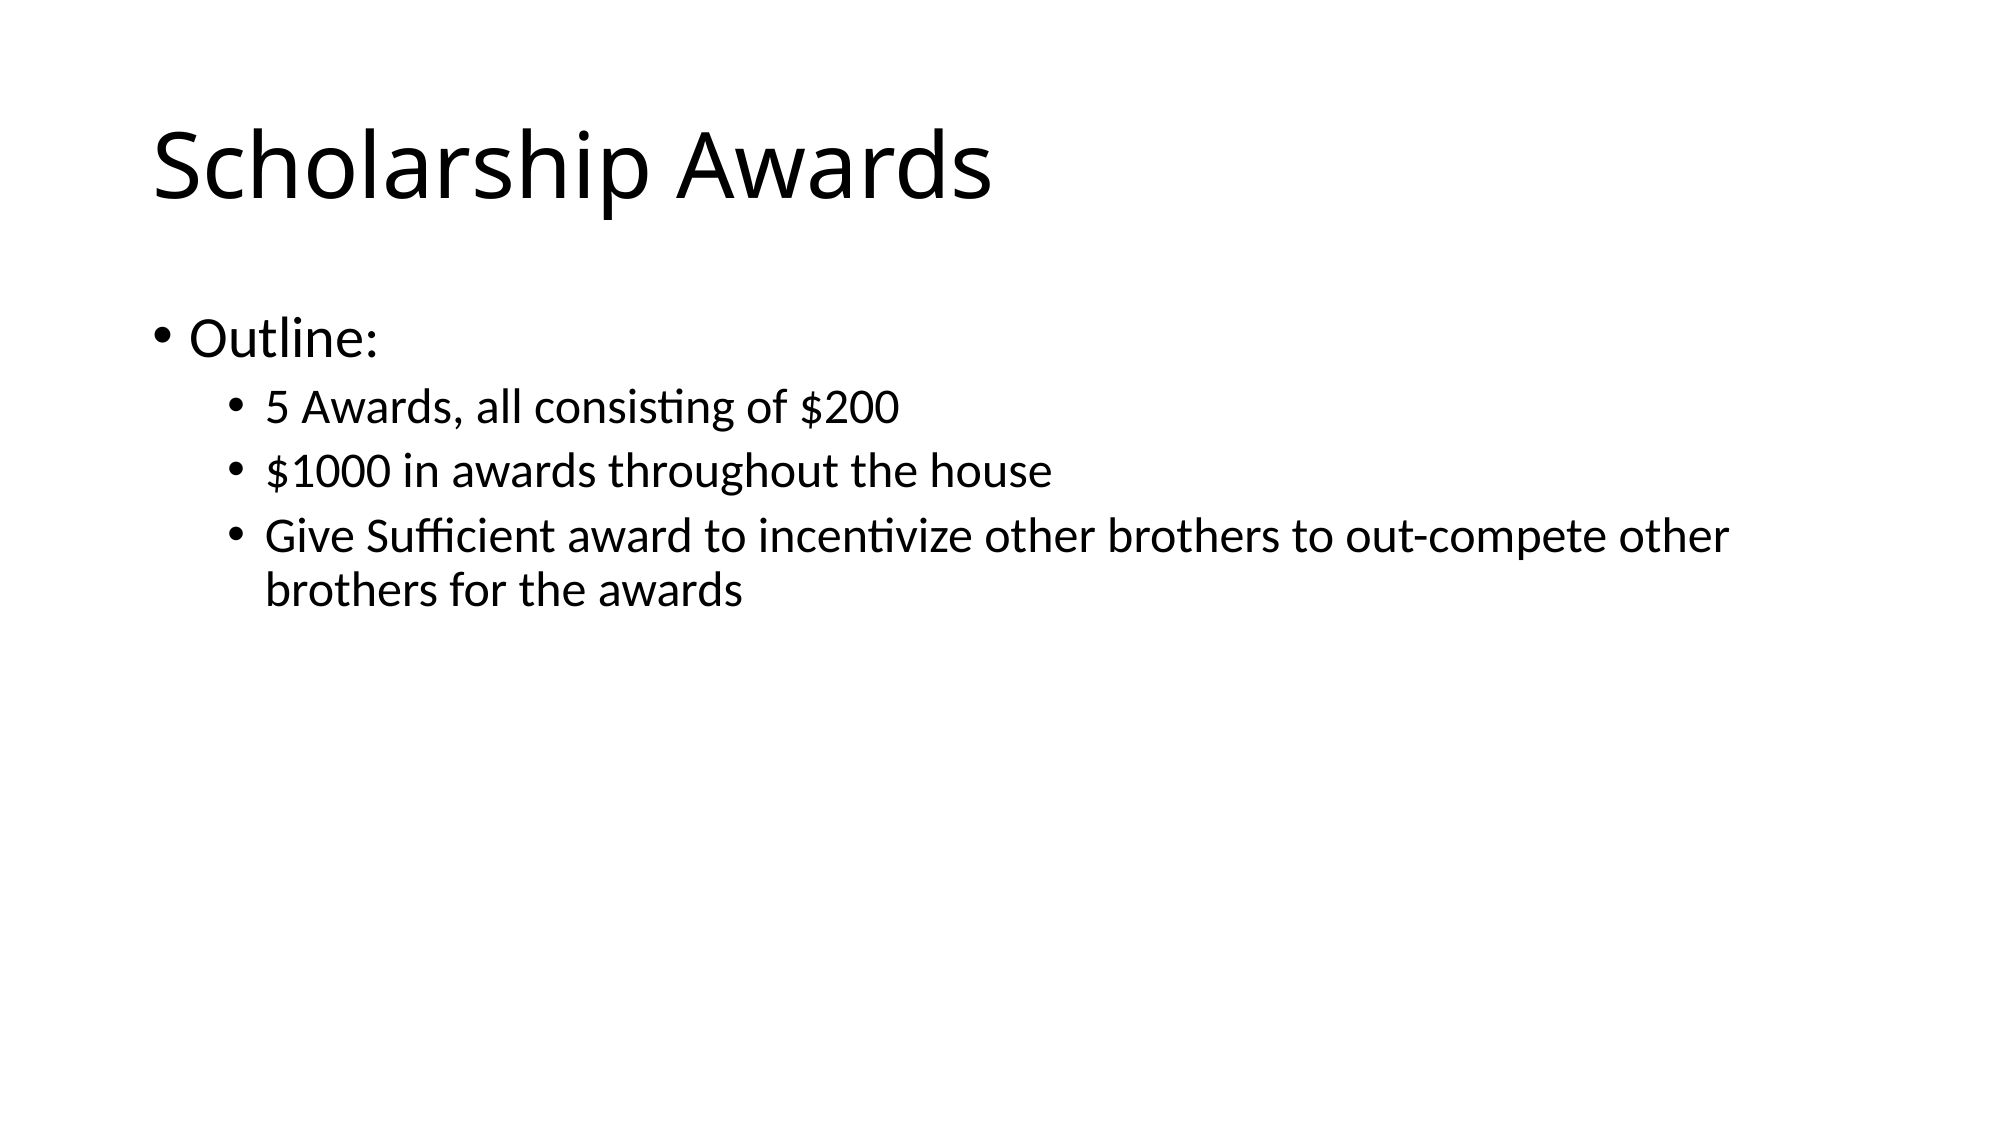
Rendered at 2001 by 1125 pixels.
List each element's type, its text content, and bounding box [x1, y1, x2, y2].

title Scholarship Awards [137, 59, 1863, 278]
list Outline: 5 Awards, all consisting of $200 $1000 in awards throughout the house Give Sufficient award to incentivize other brothers to out-compete other brothers for the awards [137, 299, 1863, 1014]
